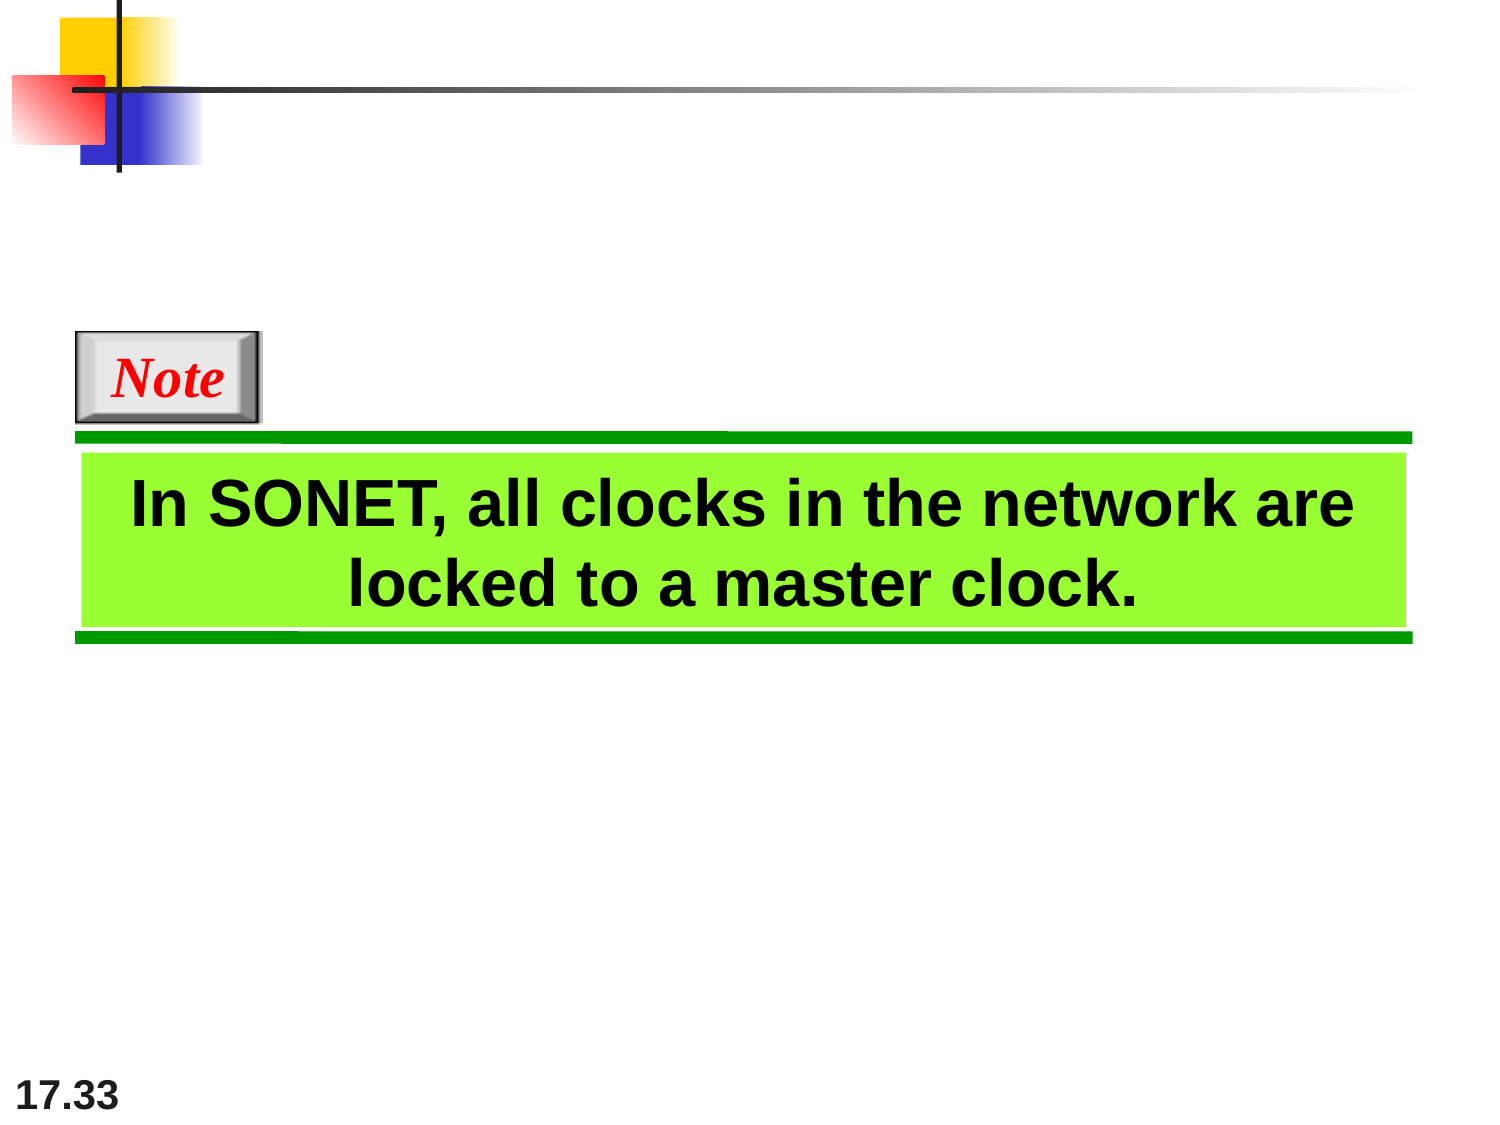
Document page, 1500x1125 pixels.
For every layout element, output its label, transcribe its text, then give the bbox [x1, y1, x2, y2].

text_box [80, 93, 116, 165]
text_box [122, 93, 141, 165]
slide_number 17.33 [0, 1050, 313, 1125]
text_box [60, 17, 116, 86]
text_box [74, 331, 263, 425]
text_box [12, 75, 105, 145]
text_box In SONET, all clocks in the network are locked to a master clock. [81, 452, 1407, 628]
text_box [116, 0, 122, 87]
text_box [116, 93, 122, 173]
text_box [122, 17, 177, 86]
text_box [72, 87, 1423, 93]
text_box [141, 93, 202, 165]
